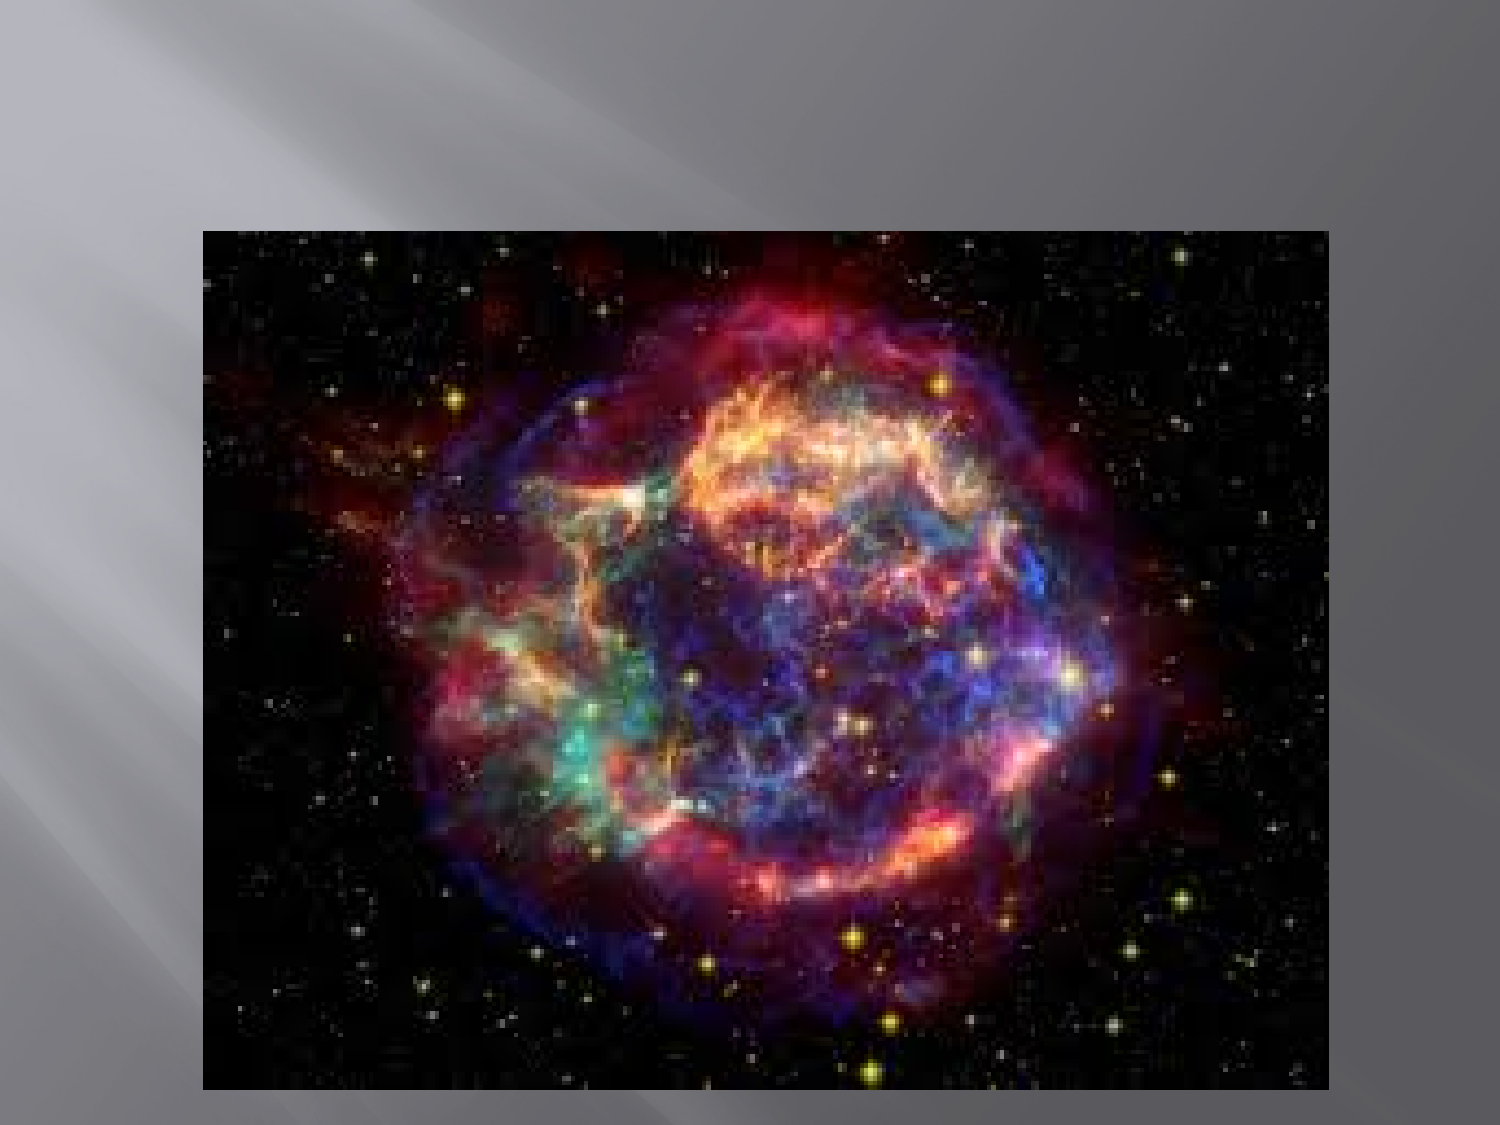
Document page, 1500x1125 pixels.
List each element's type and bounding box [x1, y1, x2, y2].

list [203, 231, 1330, 1091]
